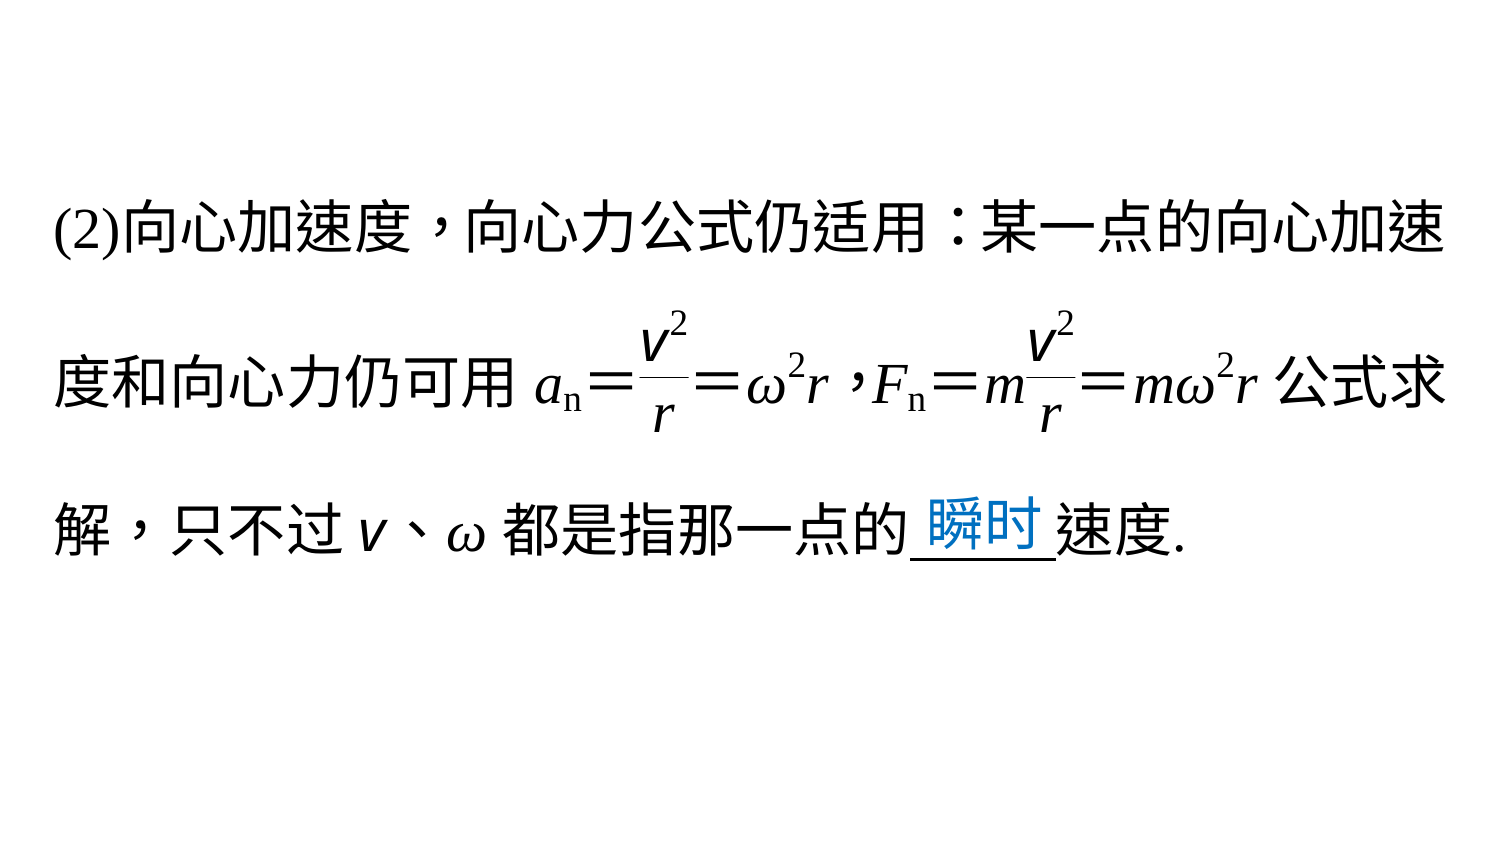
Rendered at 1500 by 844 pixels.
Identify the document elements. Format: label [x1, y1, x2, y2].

text_box [52, 174, 1448, 612]
